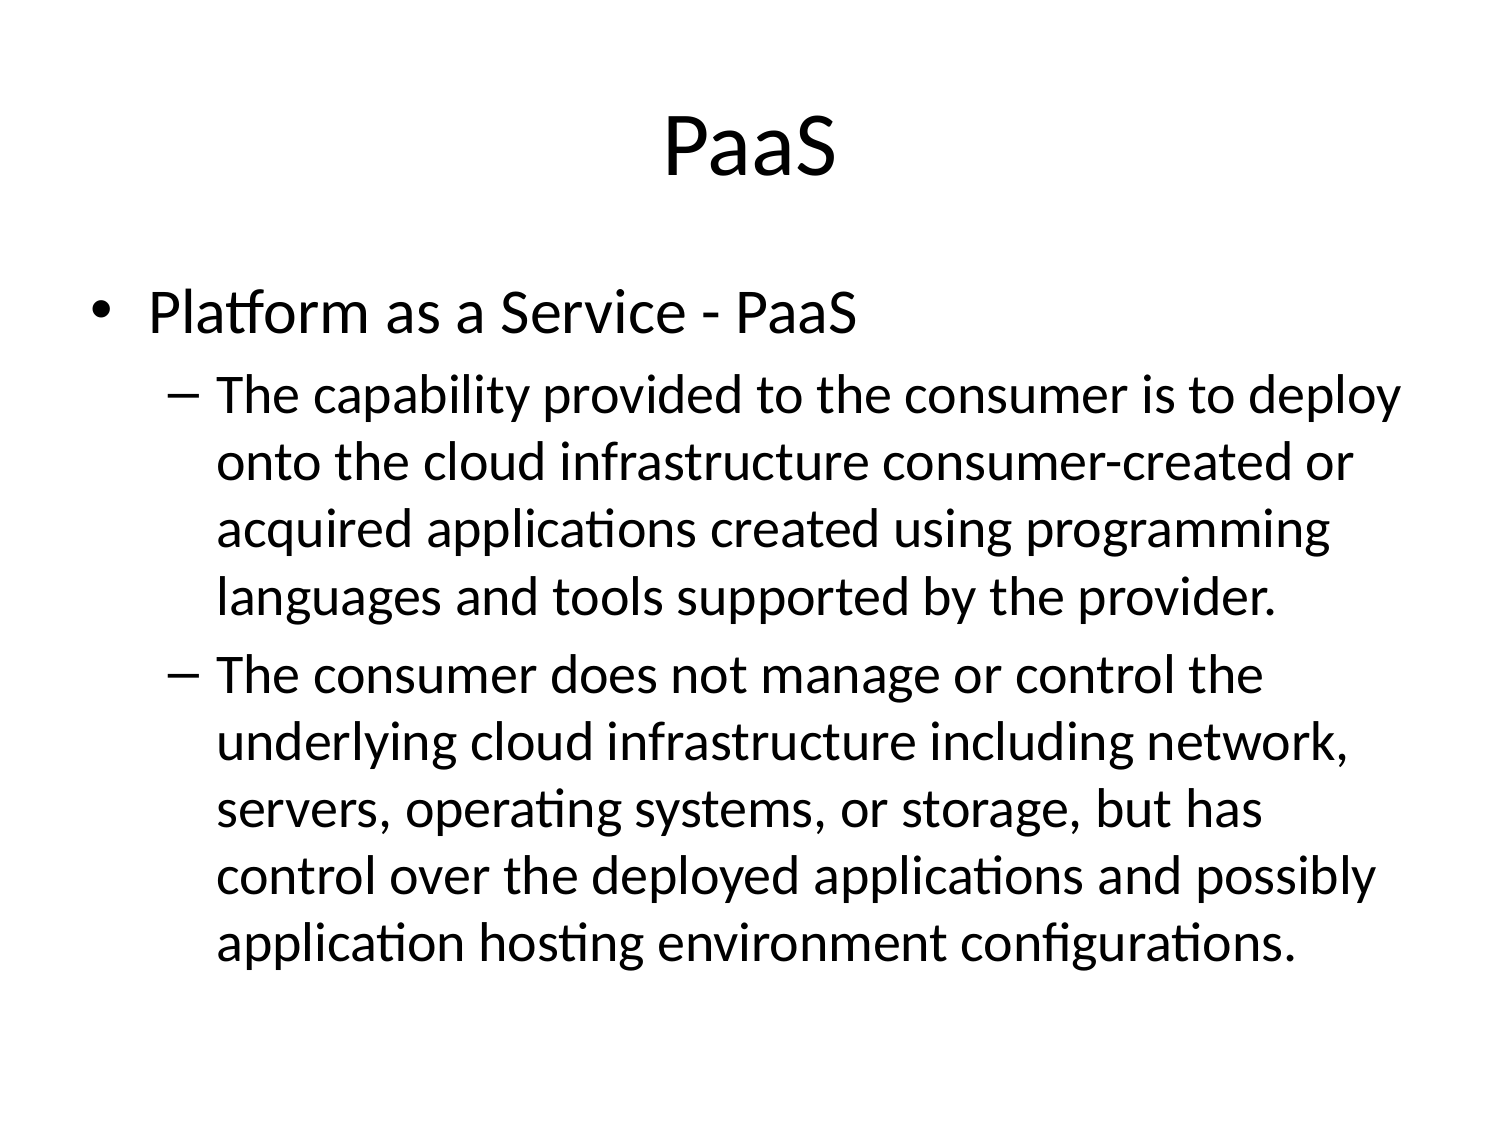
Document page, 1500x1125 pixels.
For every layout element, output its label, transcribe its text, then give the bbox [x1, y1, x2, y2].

list Platform as a Service - PaaS The capability provided to the consumer is to deploy onto the cloud infrastructure consumer-created or acquired applications created using programming languages and tools supported by the provider. The consumer does not manage or control the underlying cloud infrastructure including network, servers, operating systems, or storage, but has control over the deployed applications and possibly application hosting environment configurations. [75, 262, 1425, 1005]
title PaaS [75, 45, 1425, 233]
